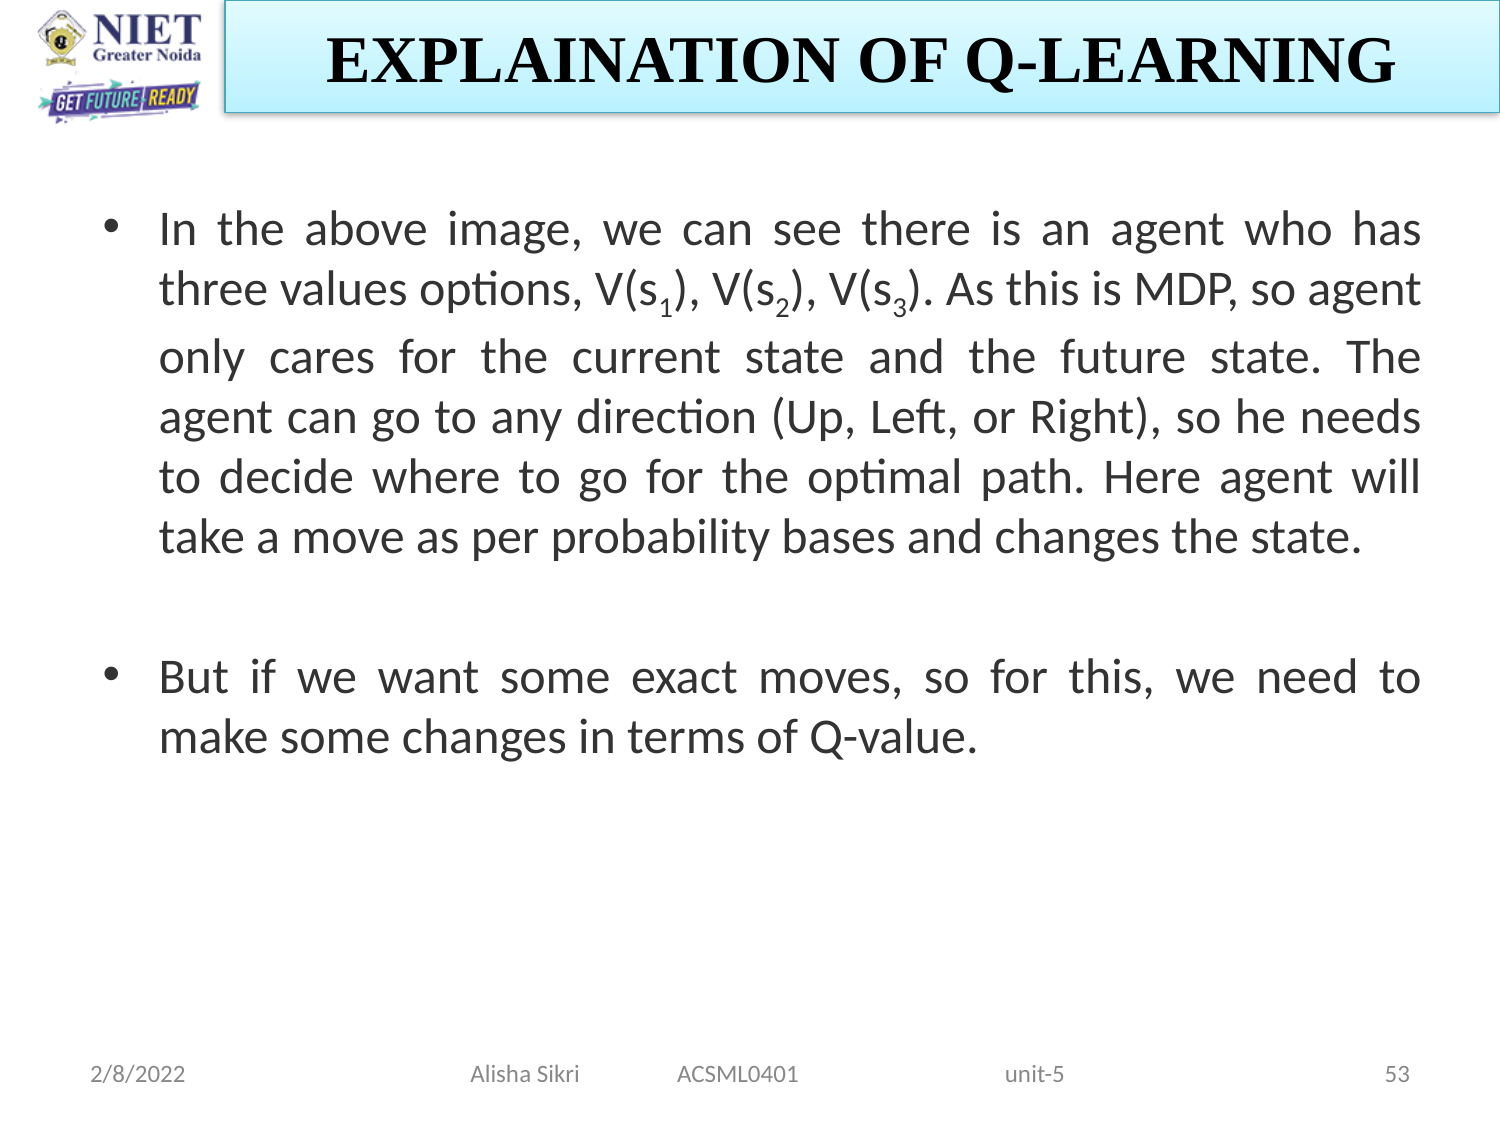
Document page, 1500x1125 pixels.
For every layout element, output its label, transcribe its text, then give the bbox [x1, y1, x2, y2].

slide_number ‹#› [1238, 1042, 1425, 1103]
list In the above image, we can see there is an agent who has three values options, V(s1), V(s2), V(s3). As this is MDP, so agent only cares for the current state and the future state. The agent can go to any direction (Up, Left, or Right), so he needs to decide where to go for the optimal path. Here agent will take a move as per probability bases and changes the state. But if we want some exact moves, so for this, we need to make some changes in terms of Q-value. [87, 187, 1438, 988]
text_box EXPLAINATION OF Q-LEARNING [238, 0, 1500, 113]
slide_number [75, 1042, 300, 1103]
footer Alisha Sikri ACSML0401 unit-5 [300, 1042, 1238, 1103]
picture [0, 0, 238, 135]
